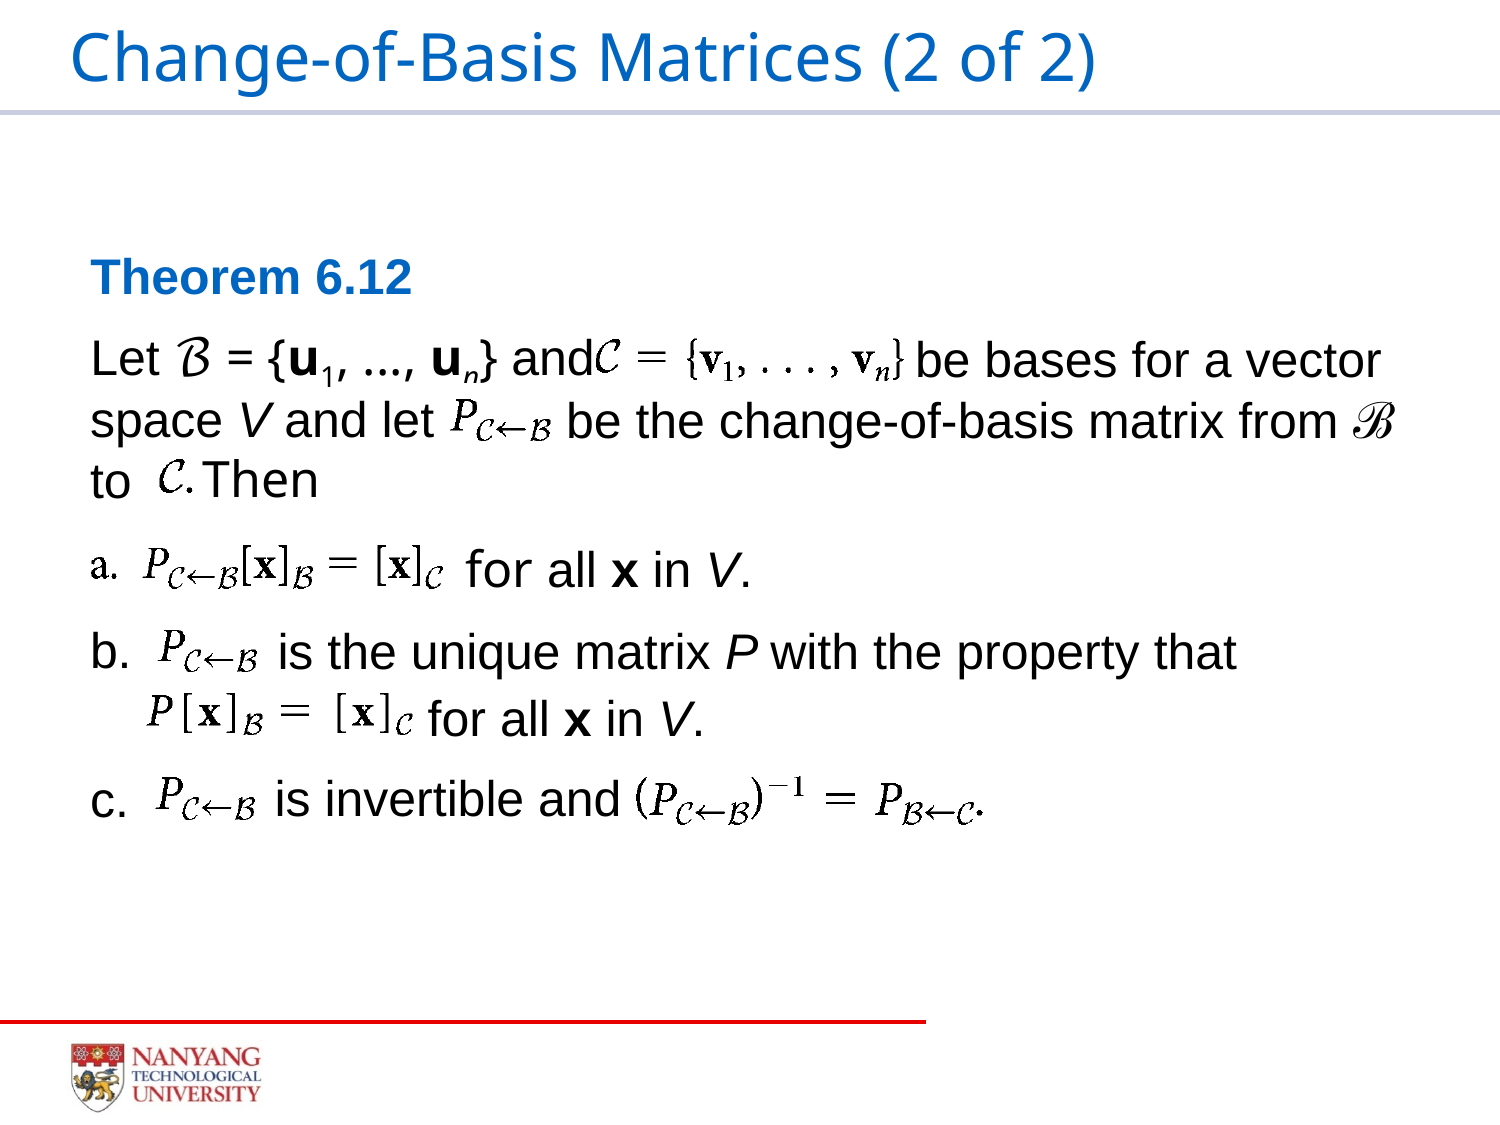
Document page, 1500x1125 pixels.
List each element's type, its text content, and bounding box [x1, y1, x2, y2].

text_box Theorem 6.12 Let ℬ = {u1, ..., un} and [75, 236, 1443, 320]
picture [140, 752, 260, 829]
picture [592, 323, 912, 390]
text_box be bases for a vector space V and let [75, 320, 1443, 380]
text_box Then [75, 440, 1443, 500]
text_box is the unique matrix P with the property that [266, 612, 1324, 678]
text_box is invertible and [264, 759, 641, 827]
text_box for all x in V. b. [75, 529, 1434, 682]
picture [149, 449, 205, 501]
picture [67, 1040, 263, 1115]
picture [78, 532, 450, 593]
text_box be the change-of-basis matrix from ℬ to [75, 380, 1443, 440]
text_box Change-of-Basis Matrices (2 of 2) [31, 0, 1391, 110]
picture [141, 682, 419, 742]
picture [442, 383, 558, 460]
text_box is the unique matrix P with the property that [75, 612, 137, 678]
text_box for all x in V. c. [75, 678, 1324, 852]
picture [627, 769, 1002, 838]
picture [142, 604, 262, 681]
